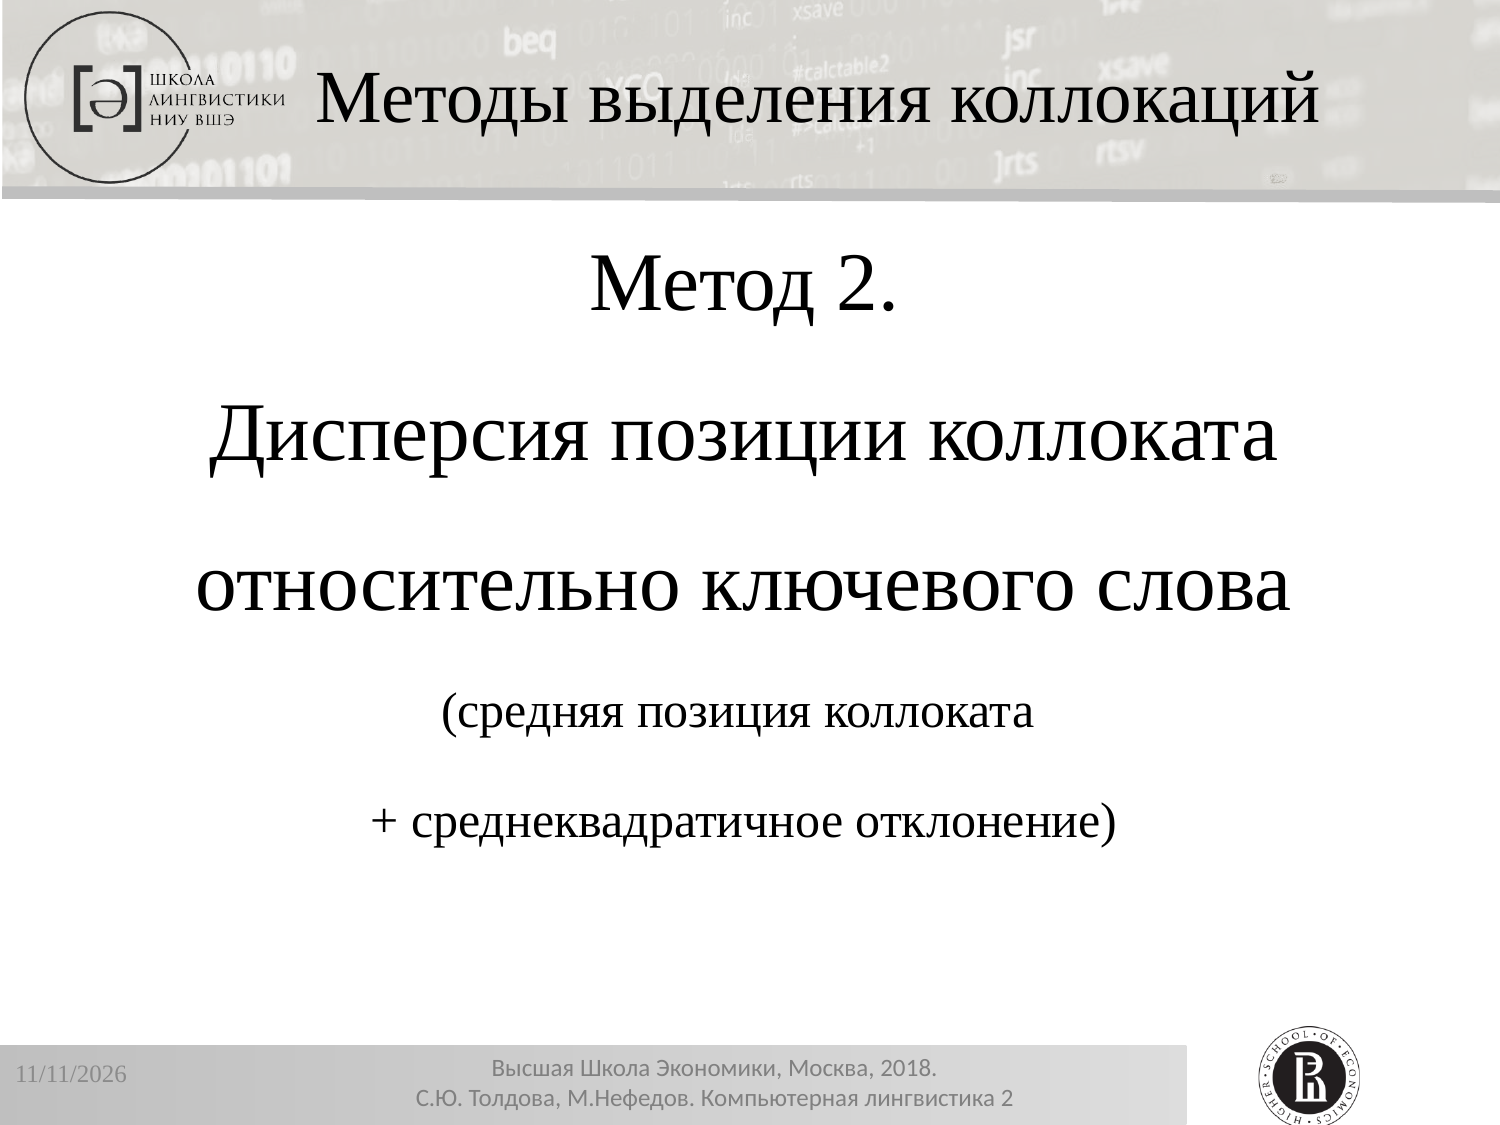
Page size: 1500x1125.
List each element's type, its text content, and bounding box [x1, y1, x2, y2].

picture [20, 7, 285, 187]
picture [1258, 1026, 1360, 1125]
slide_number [0, 1042, 350, 1103]
list Метод 2. Дисперсия позиции коллоката относительно ключевого слова (средняя позиция коллоката + среднеквадратичное отклонение) [88, 220, 1400, 976]
text_box Методы выделения коллокаций [301, 39, 1483, 145]
